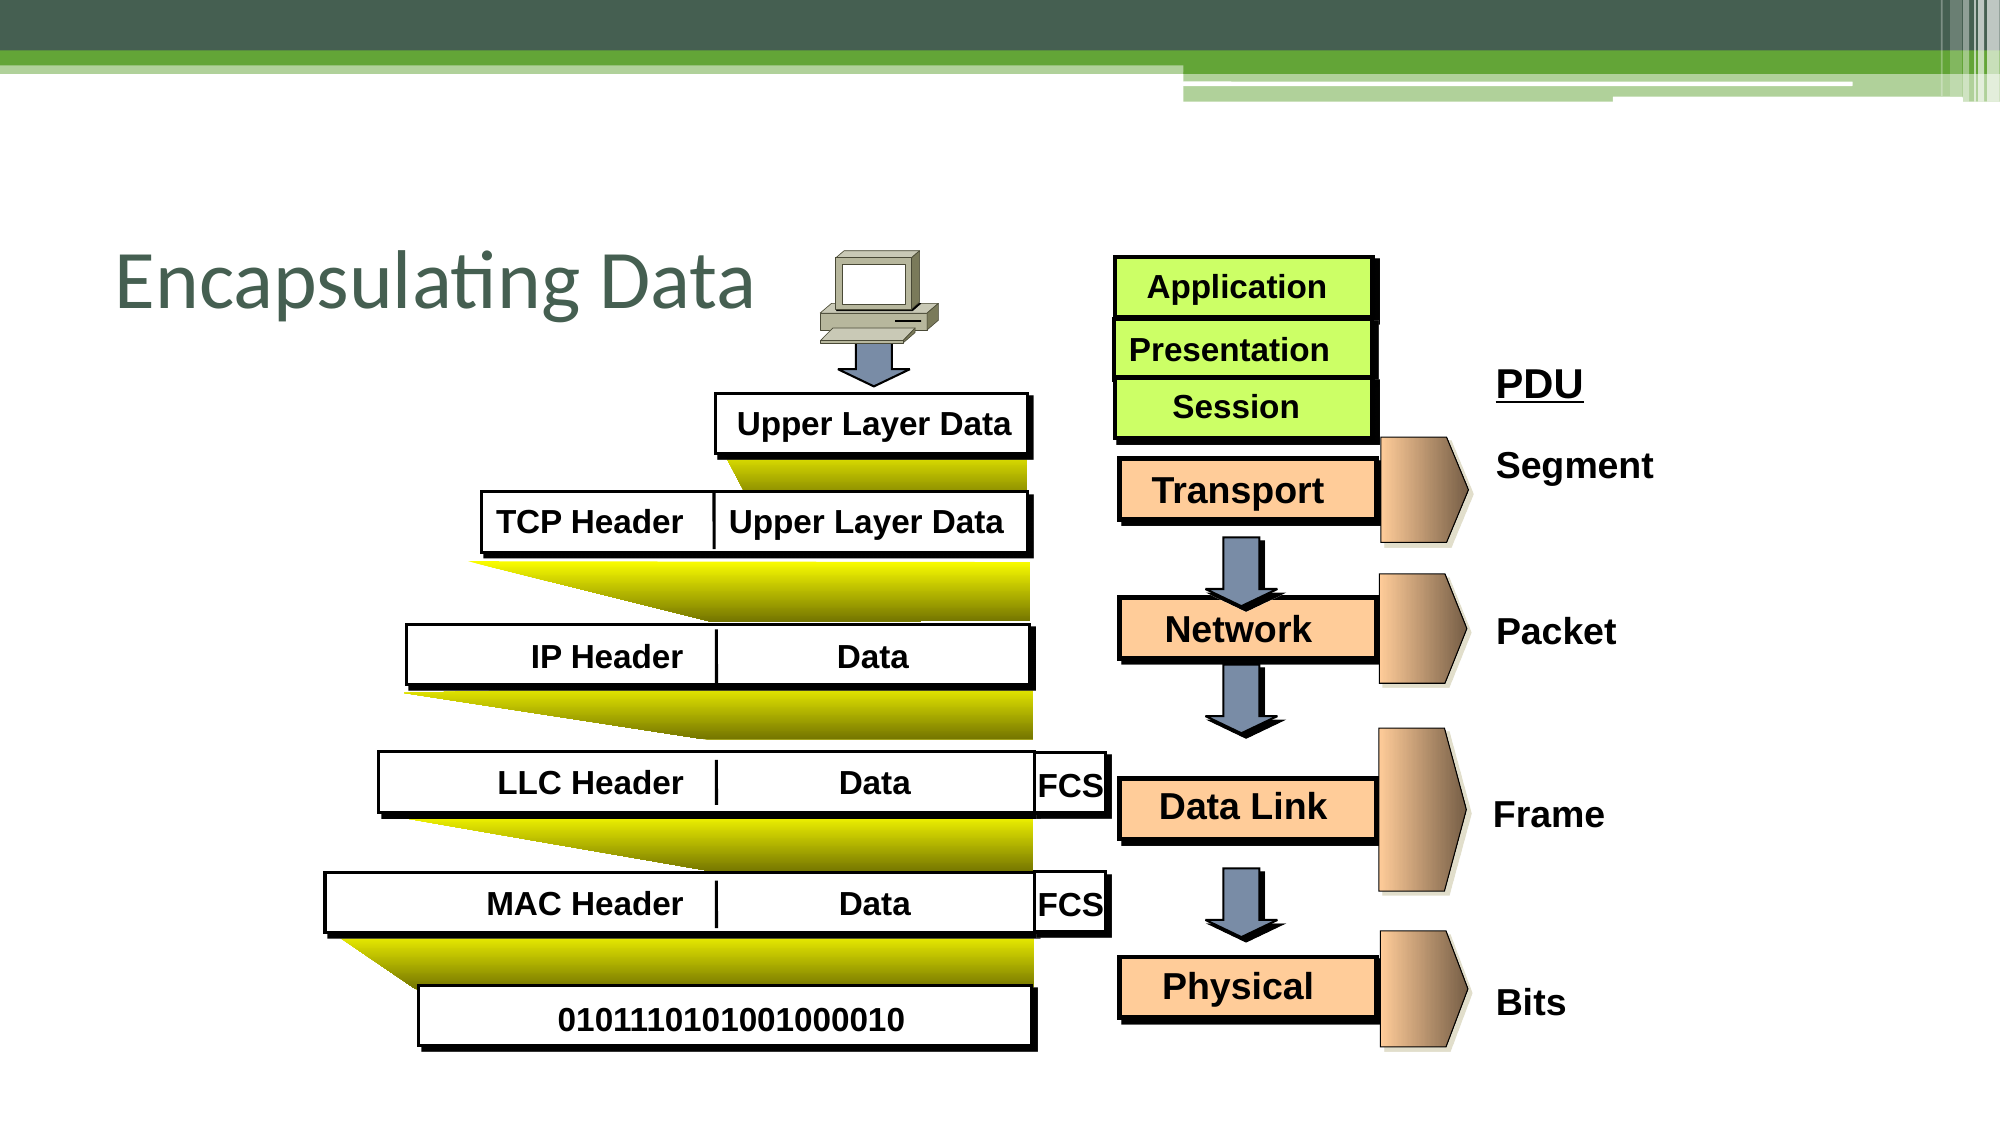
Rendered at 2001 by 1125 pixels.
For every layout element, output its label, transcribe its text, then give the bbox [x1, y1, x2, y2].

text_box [324, 249, 1719, 1047]
title Encapsulating Data [99, 187, 1900, 363]
